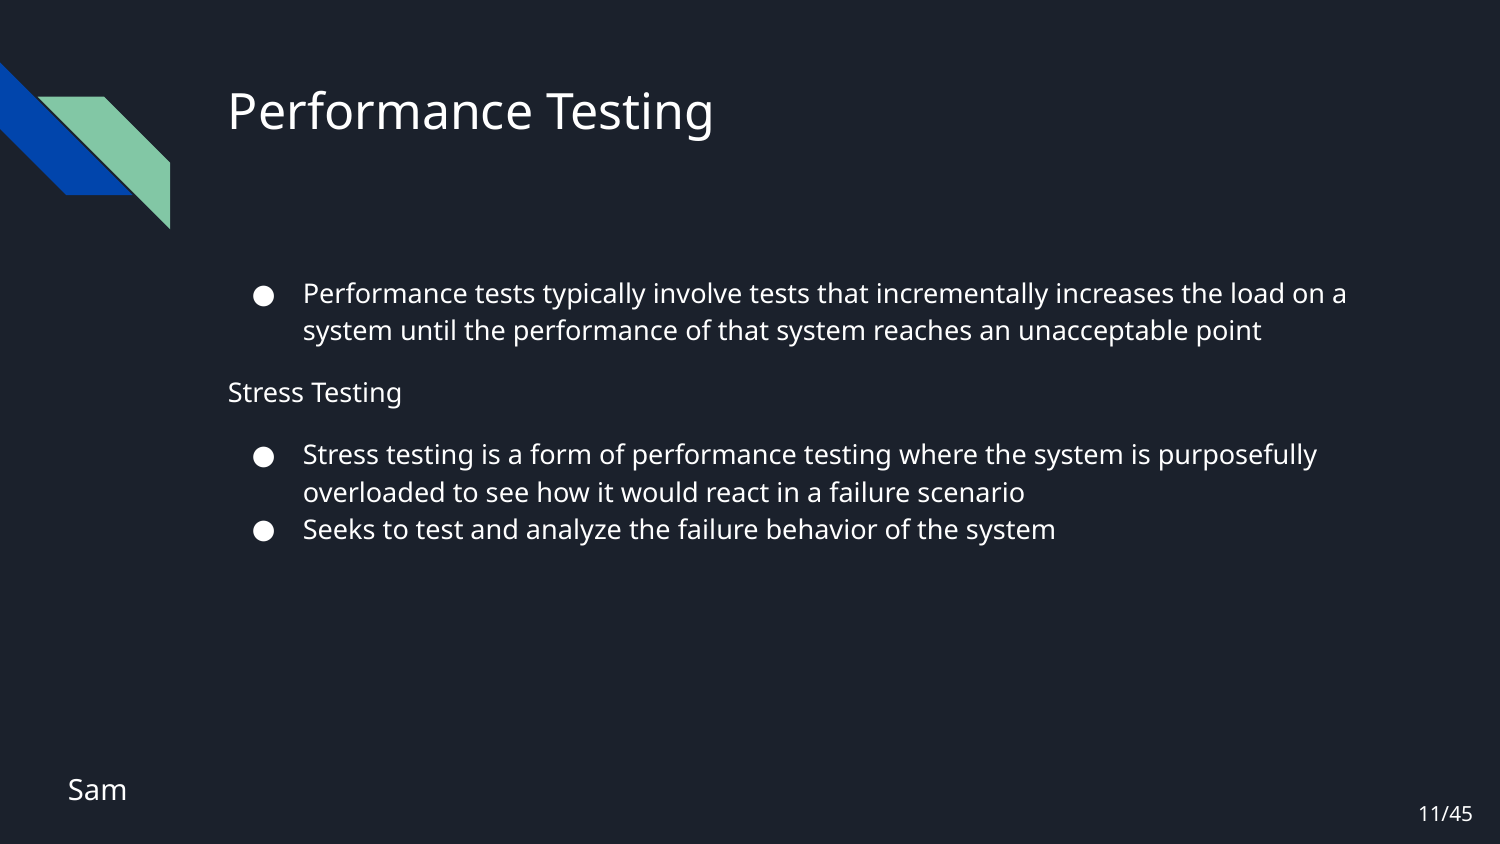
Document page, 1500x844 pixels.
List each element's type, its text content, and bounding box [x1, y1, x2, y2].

list Performance tests typically involve tests that incrementally increases the load on a system until the performance of that system reaches an unacceptable point Stress Testing Stress testing is a form of performance testing where the system is purposefully overloaded to see how it would react in a failure scenario Seeks to test and analyze the failure behavior of the system [212, 257, 1368, 735]
title Performance Testing [212, 64, 1368, 215]
list 11/45 [1403, 781, 1500, 844]
text_box Sam [52, 763, 277, 814]
